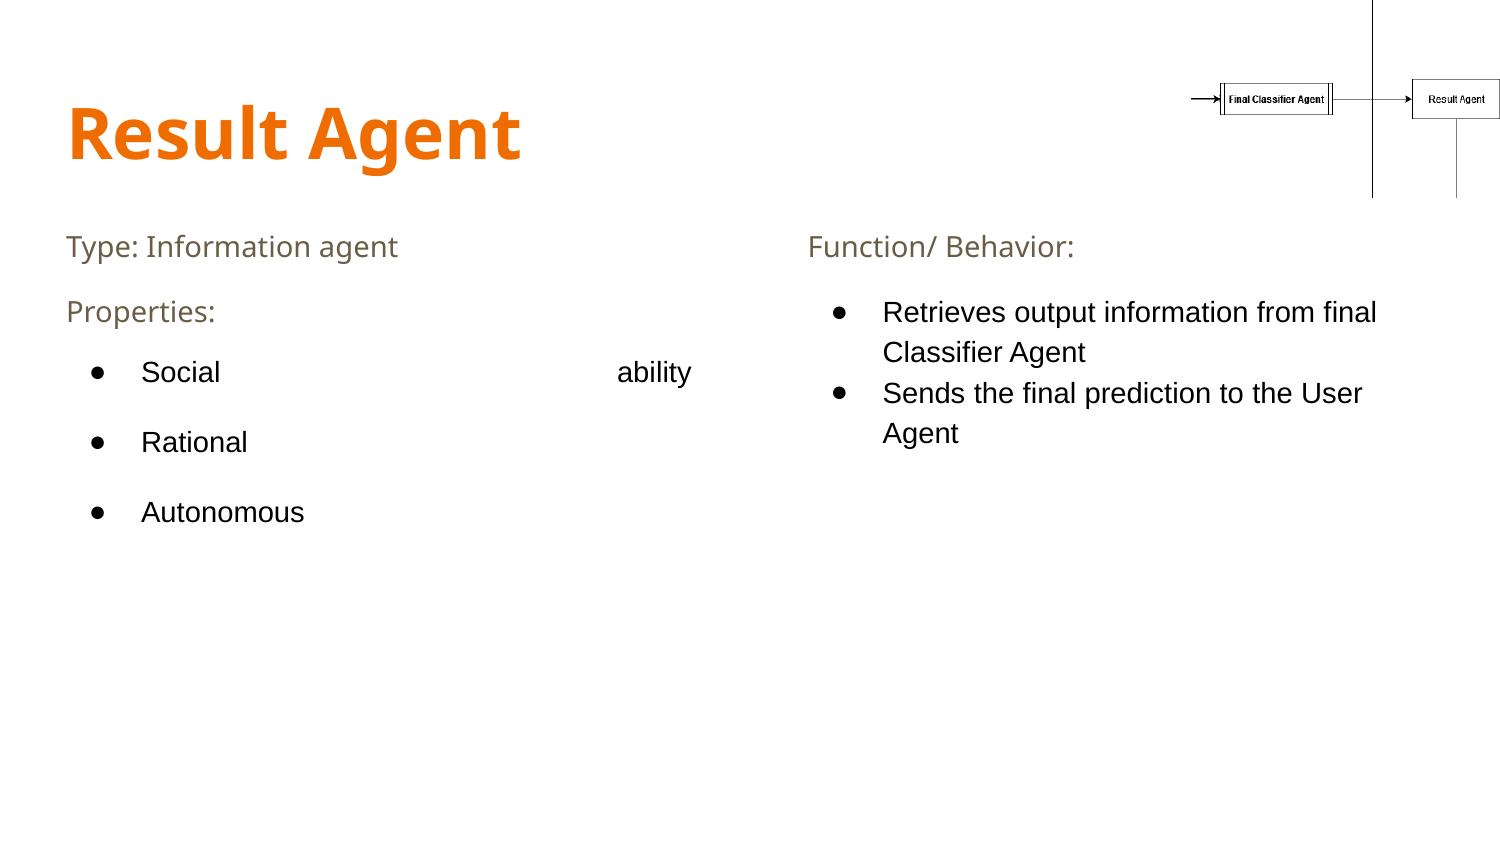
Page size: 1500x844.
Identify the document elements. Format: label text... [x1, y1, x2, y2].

picture [1190, 0, 1500, 198]
list Function/ Behavior: Retrieves output information from final Classifier Agent Sends the final prediction to the User Agent [792, 207, 1449, 750]
list Type: Information agent Properties: Social ability Rational Autonomous [51, 207, 708, 750]
title Result Agent [51, 72, 1185, 189]
